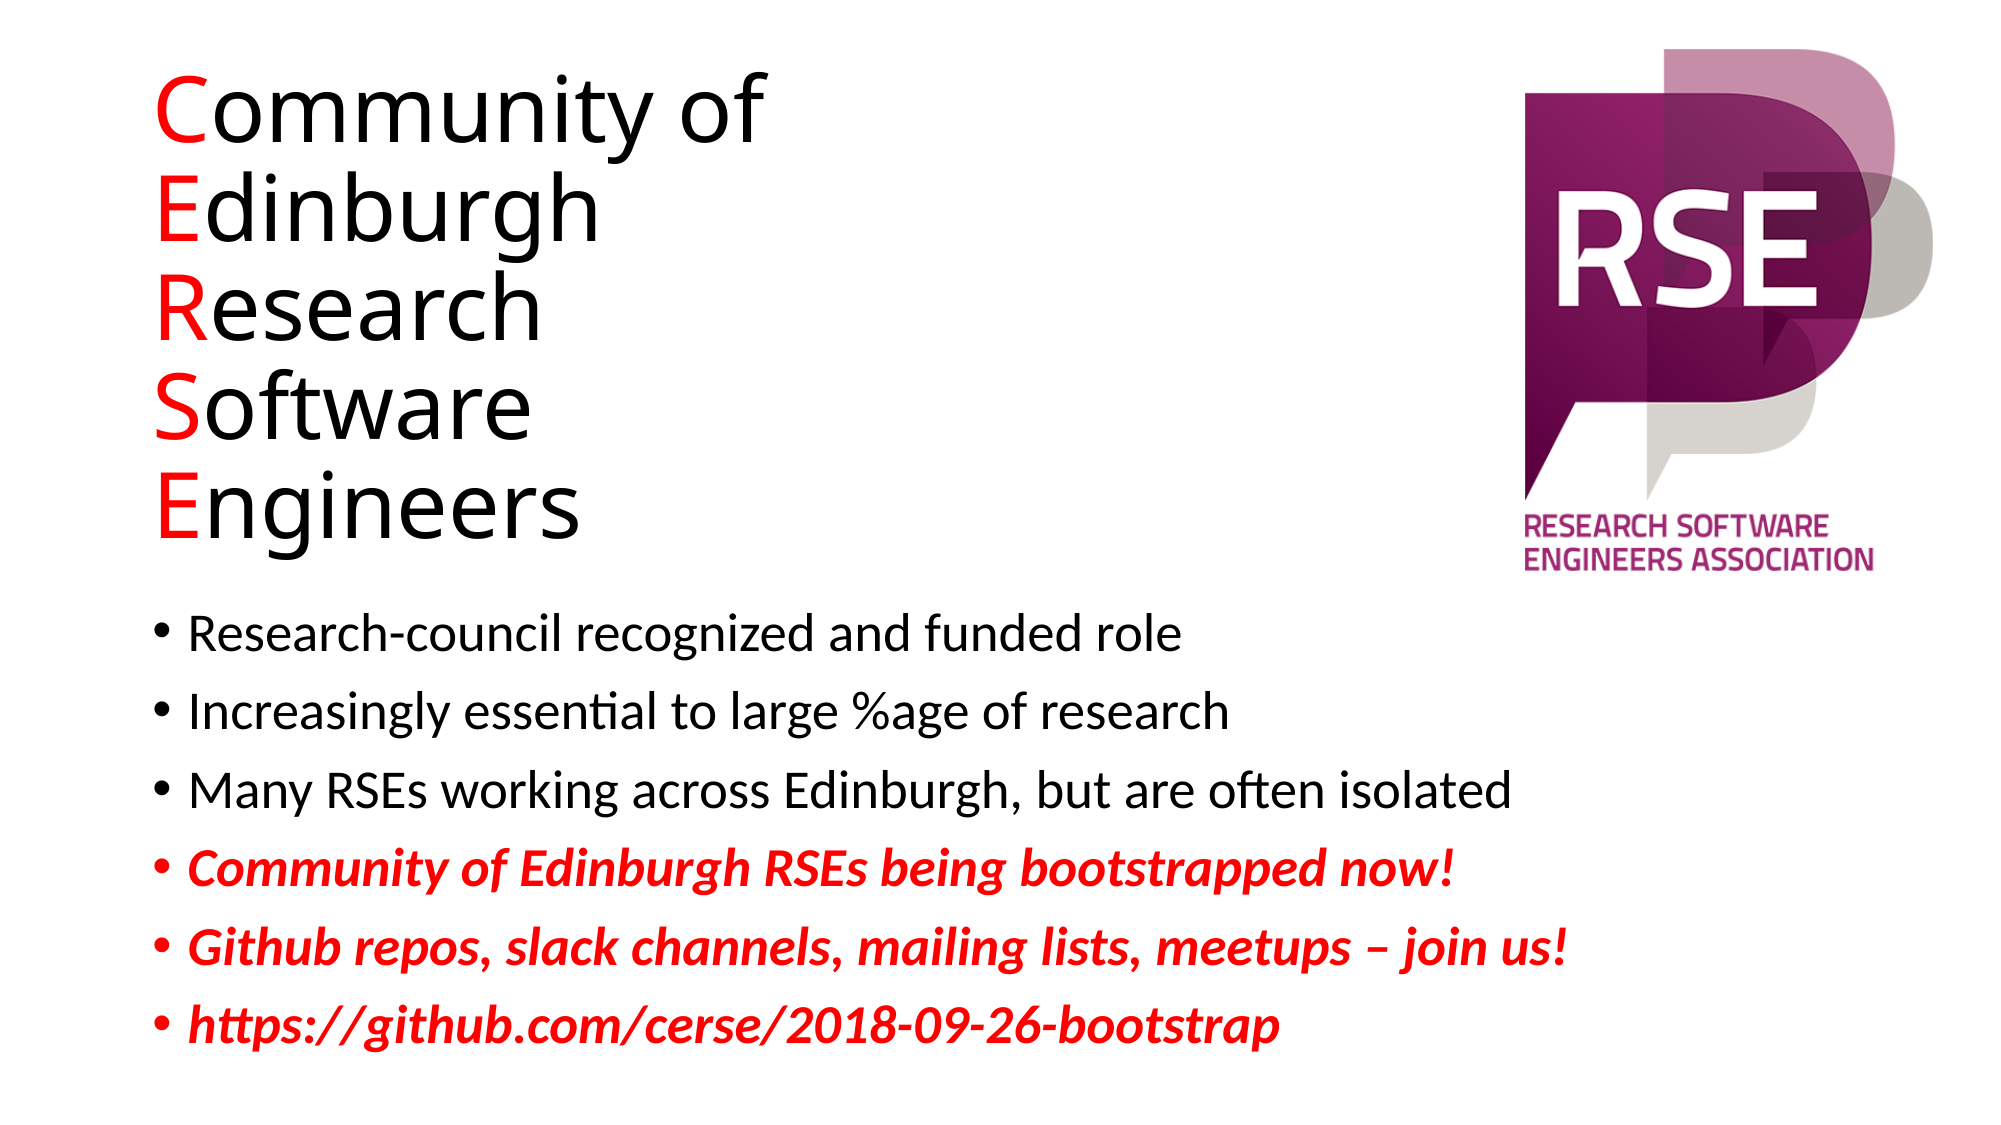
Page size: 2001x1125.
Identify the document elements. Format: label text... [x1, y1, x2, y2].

title Community of Edinburgh Research Software Engineers [137, 24, 1499, 596]
list Research-council recognized and funded role Increasingly essential to large %age of research Many RSEs working across Edinburgh, but are often isolated Community of Edinburgh RSEs being bootstrapped now! Github repos, slack channels, mailing lists, meetups – join us! https://github.com/cerse/2018-09-26-bootstrap [137, 596, 1863, 1067]
picture [1499, 23, 1959, 597]
